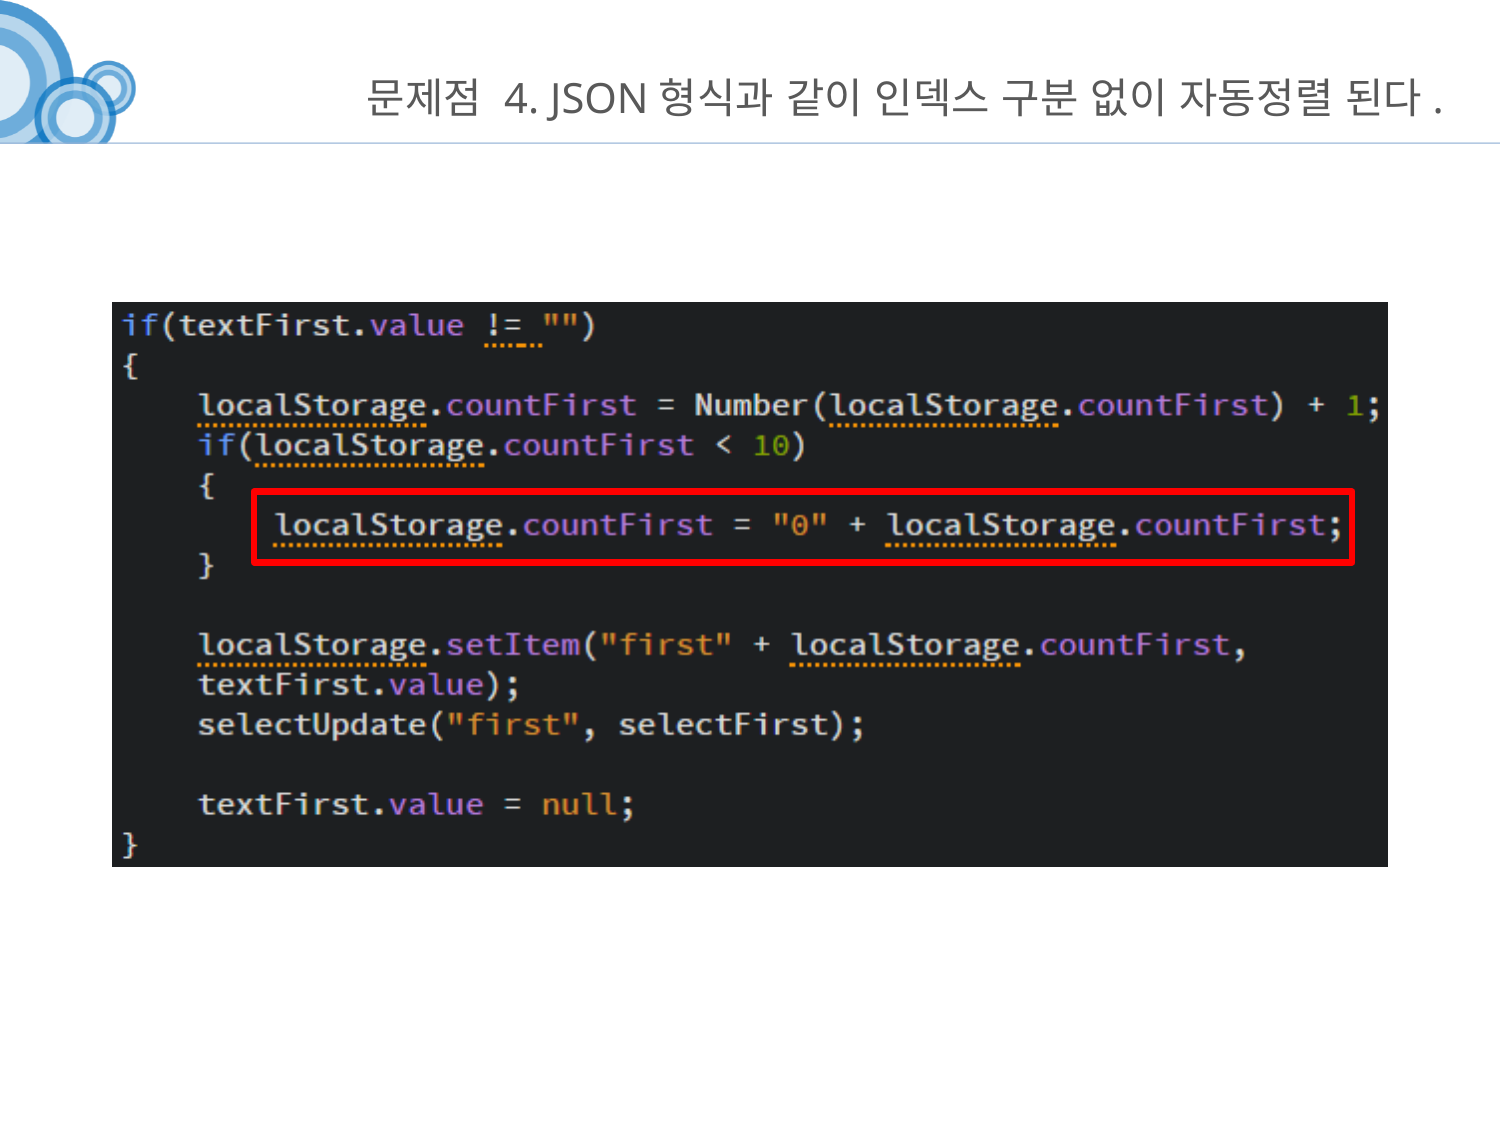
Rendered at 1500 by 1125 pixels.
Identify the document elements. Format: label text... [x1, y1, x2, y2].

title 문제점 4. JSON형식과 같이 인덱스 구분 없이 자동정렬 된다. [159, 56, 1459, 138]
picture [0, 0, 136, 142]
picture [112, 302, 1388, 867]
